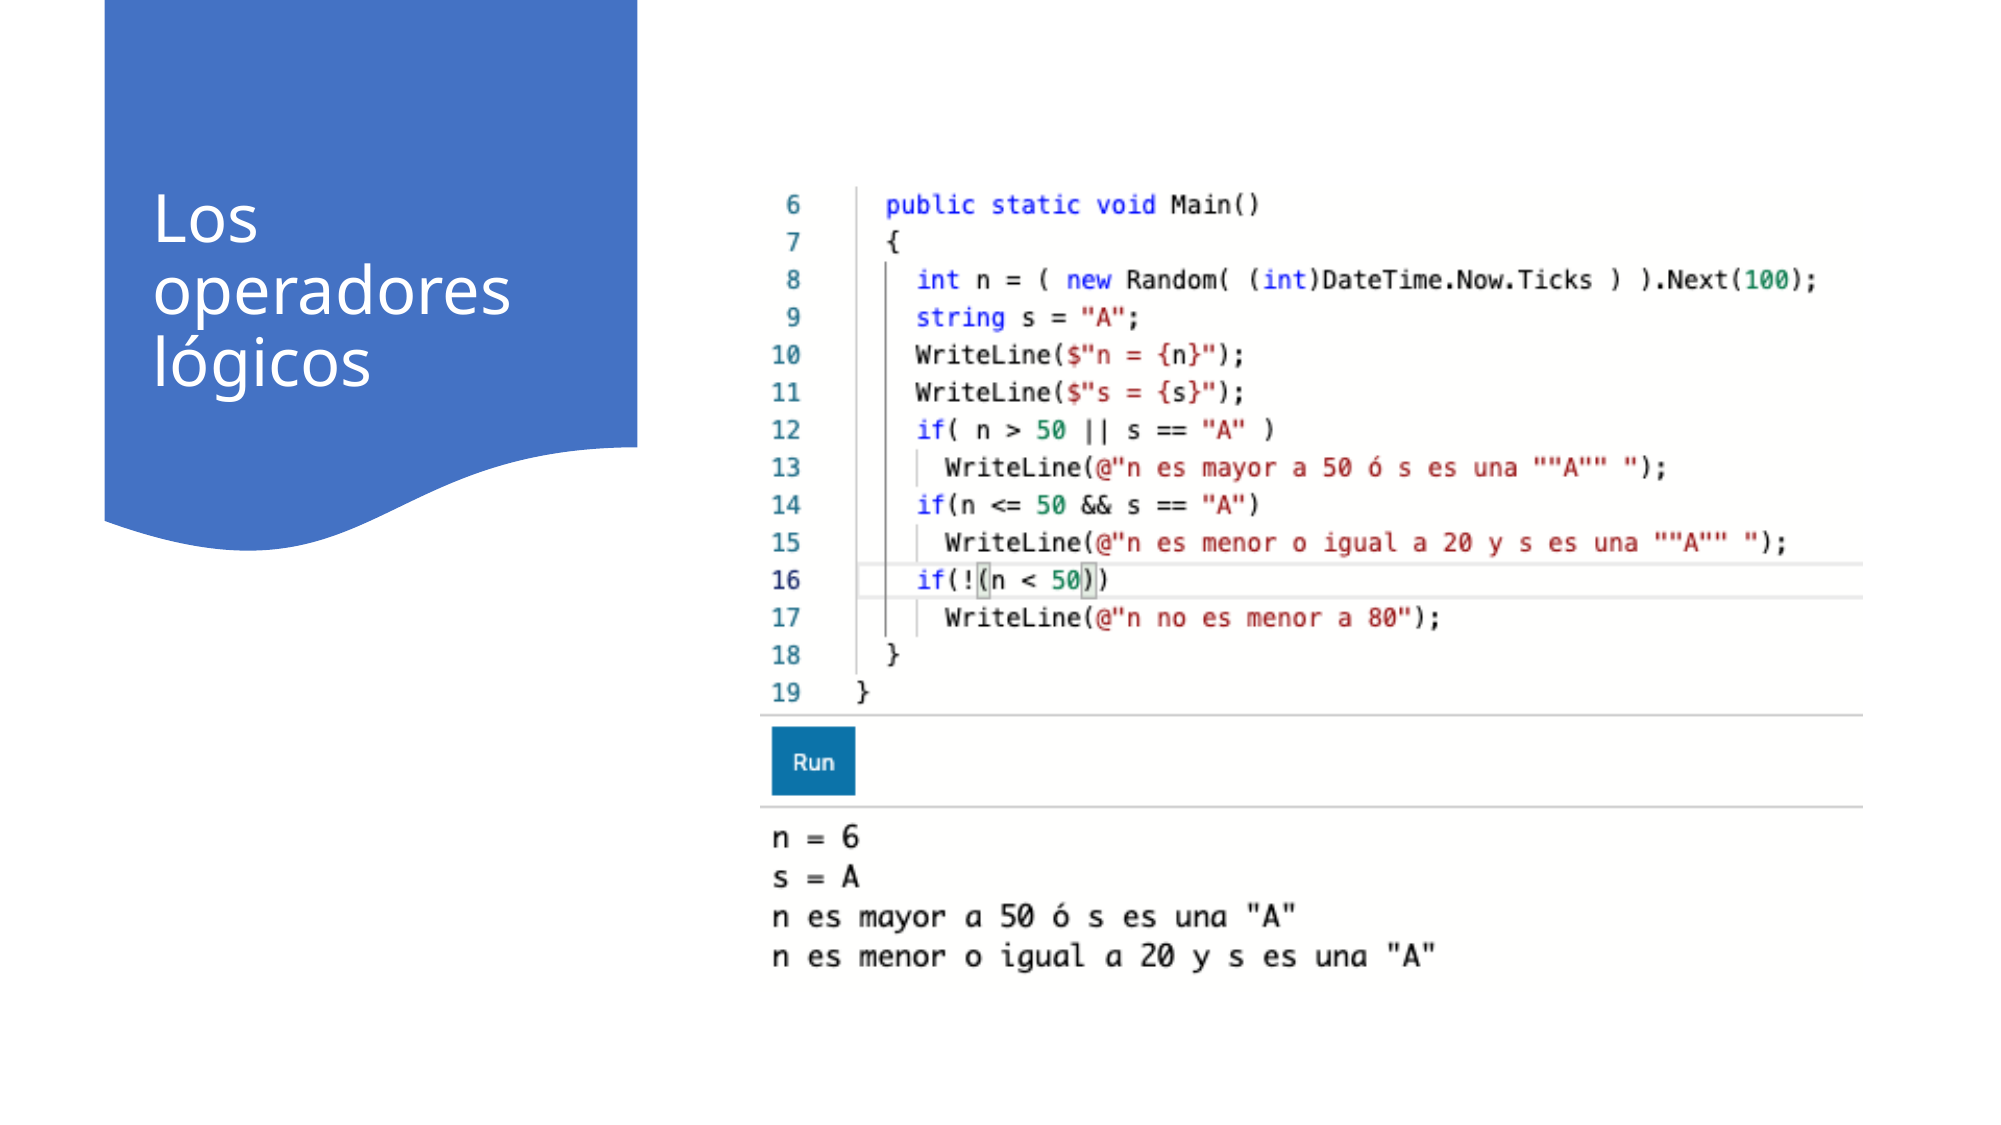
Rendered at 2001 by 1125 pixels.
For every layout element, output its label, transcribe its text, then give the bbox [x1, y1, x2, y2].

picture [760, 185, 1863, 992]
title Los operadores lógicos [137, 28, 604, 558]
text_box [103, 0, 639, 533]
